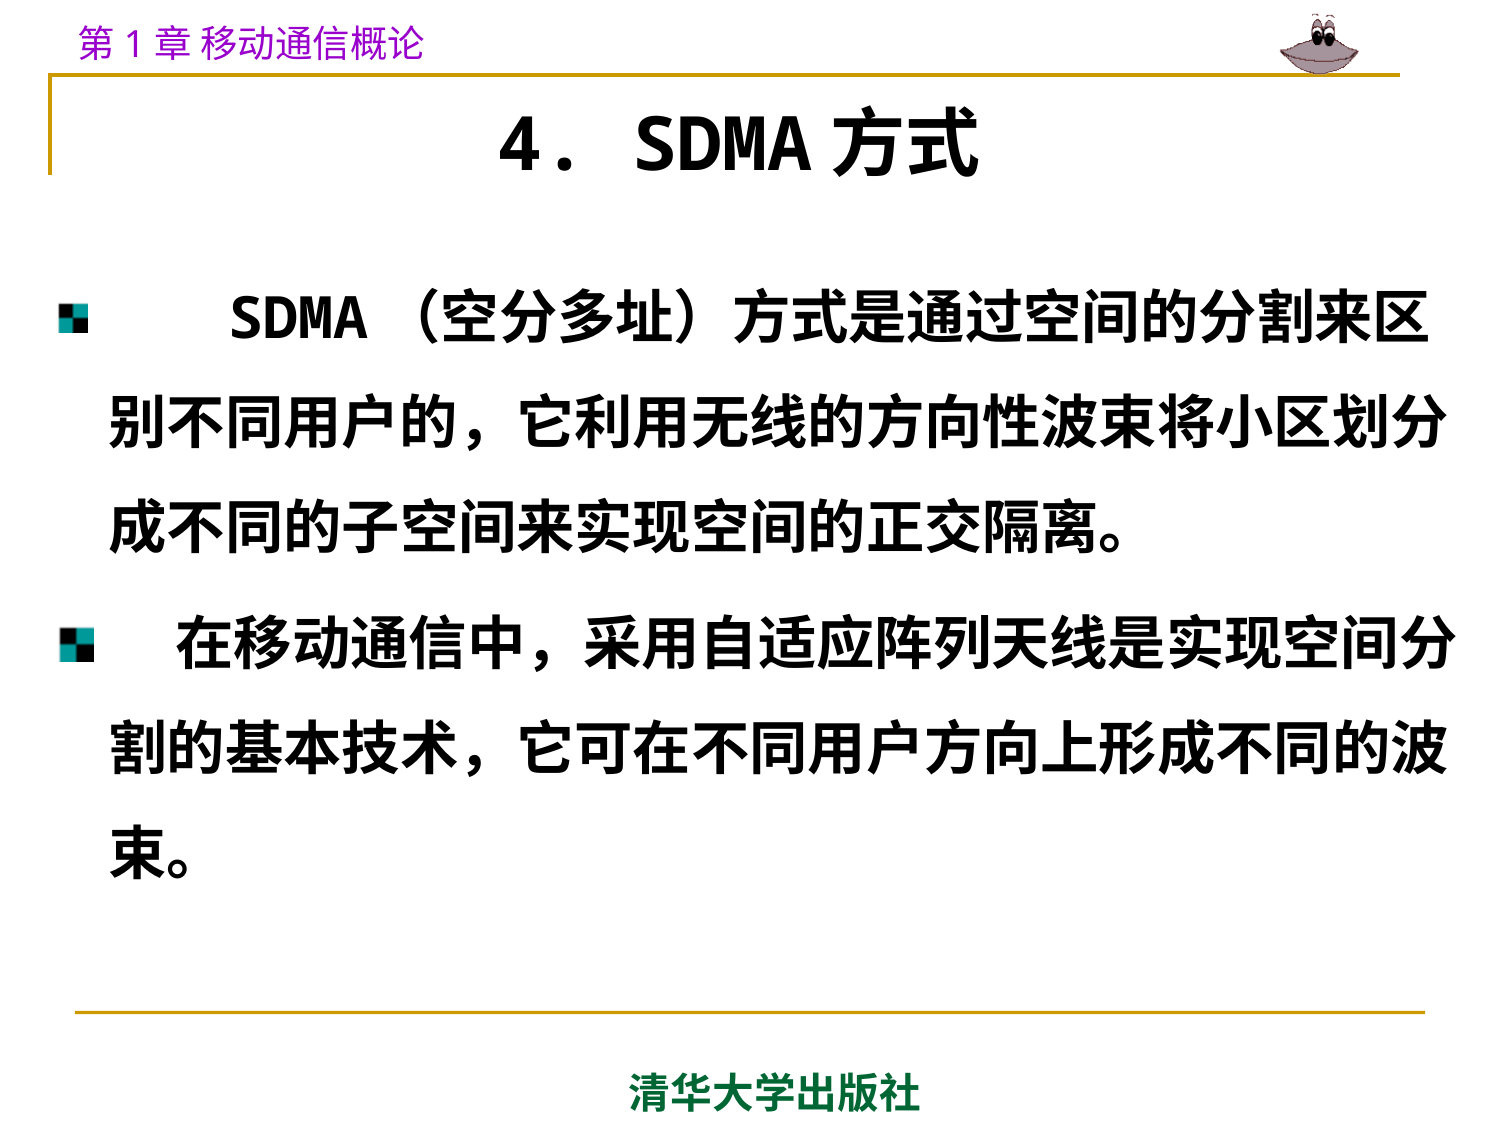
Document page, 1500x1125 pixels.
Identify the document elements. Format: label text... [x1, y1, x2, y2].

picture [52, 620, 94, 662]
picture [1237, 0, 1363, 87]
list SDMA（空分多址）方式是通过空间的分割来区别不同用户的，它利用无线的方向性波束将小区划分成不同的子空间来实现空间的正交隔离。 在移动通信中，采用自适应阵列天线是实现空间分割的基本技术，它可在不同用户方向上形成不同的波束。 [37, 237, 1473, 1027]
title 4. SDMA方式 [99, 87, 1379, 191]
picture [52, 297, 88, 333]
